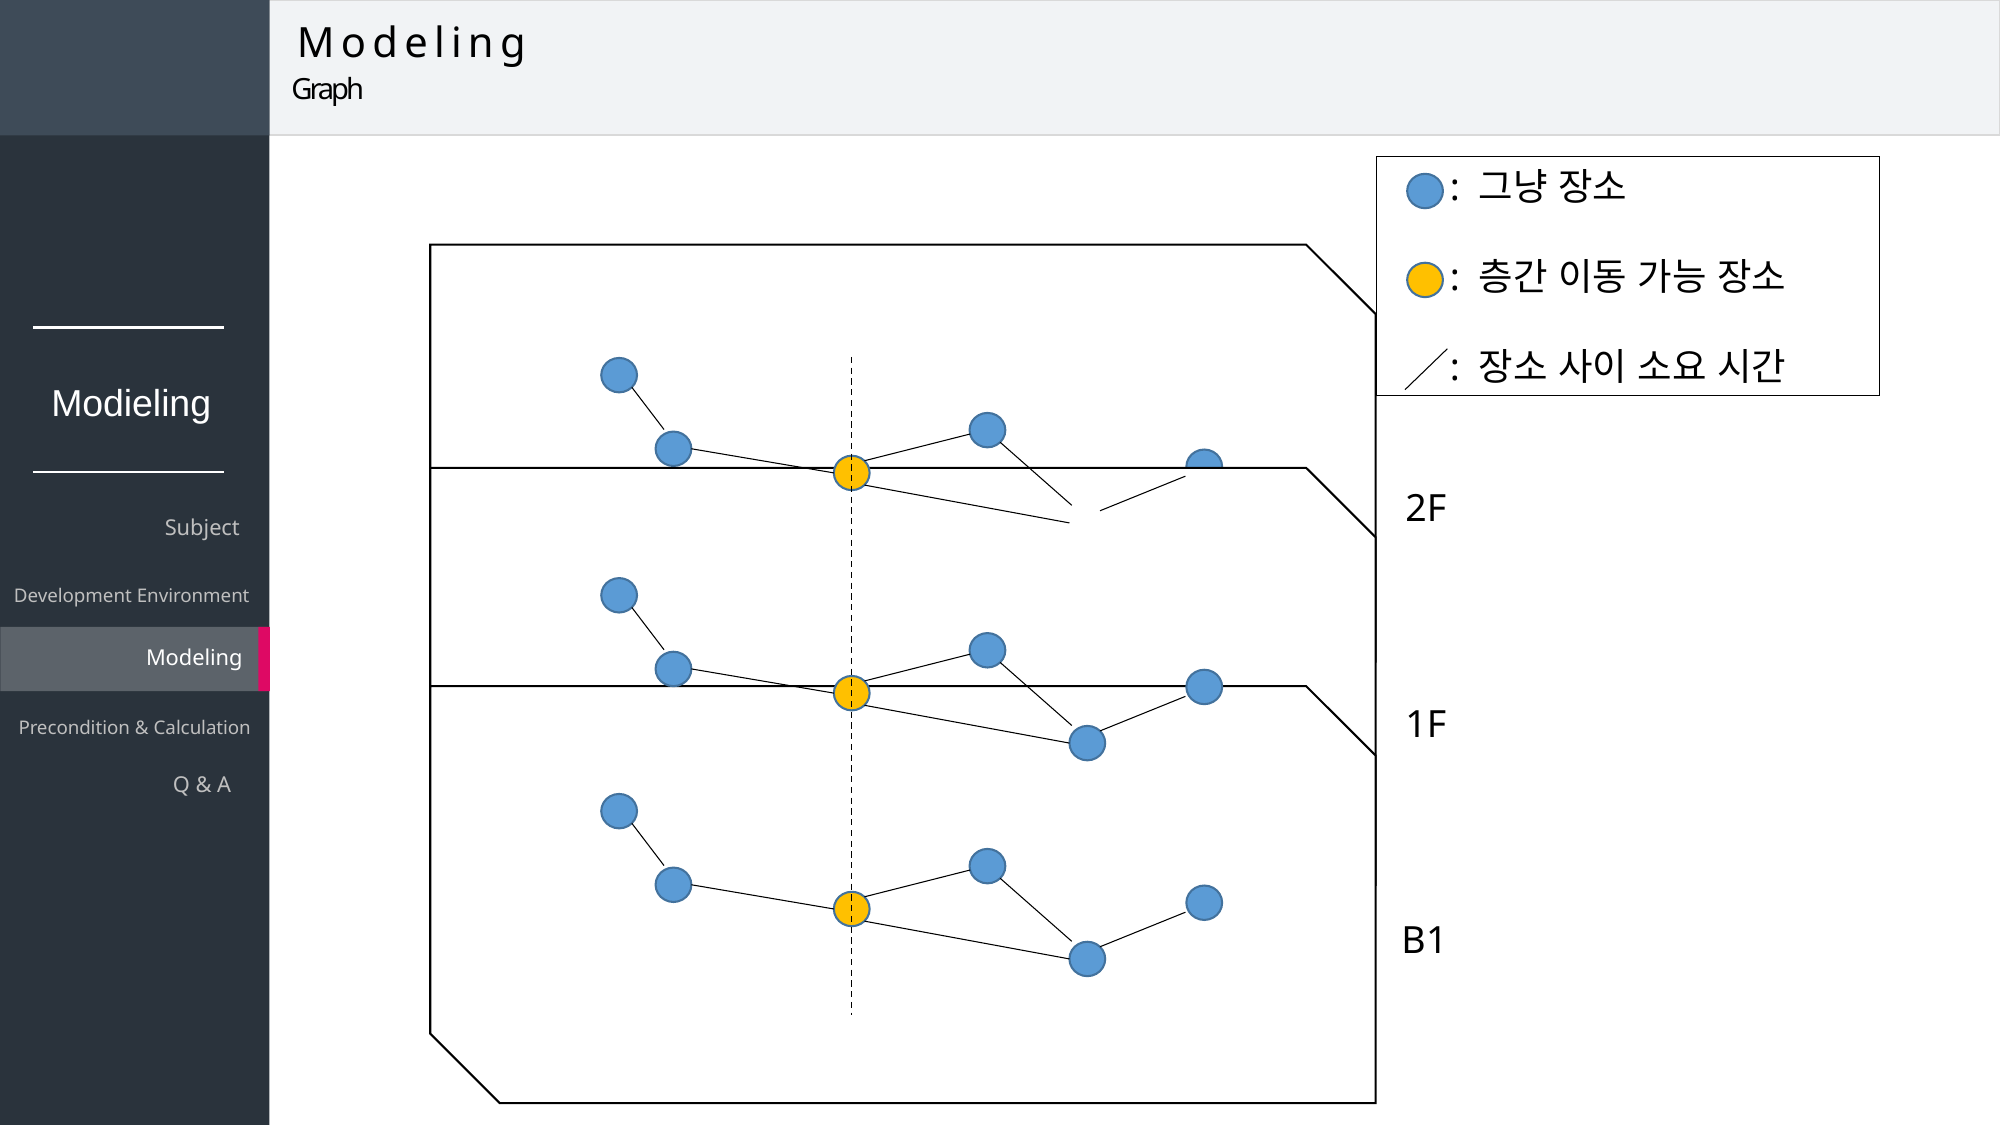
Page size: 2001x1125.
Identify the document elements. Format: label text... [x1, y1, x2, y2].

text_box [0, 626, 270, 692]
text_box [691, 884, 834, 909]
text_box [280, 8, 543, 114]
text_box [1000, 442, 1072, 506]
text_box [0, 136, 270, 626]
text_box Precondition & Calculation [3, 708, 266, 746]
text_box [852, 466, 1377, 728]
text_box : 그냥 장소 : 층간 이동 가능 장소 : 장소 사이 소요 시간 [1376, 156, 1880, 396]
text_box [864, 433, 971, 461]
text_box [600, 577, 639, 614]
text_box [67, 510, 147, 608]
text_box [968, 632, 1007, 669]
text_box [600, 792, 639, 830]
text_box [1099, 912, 1186, 947]
text_box [852, 890, 871, 928]
text_box [968, 411, 1007, 449]
text_box [1185, 884, 1224, 922]
text_box [654, 650, 693, 688]
text_box 2F [1351, 476, 1501, 537]
text_box [832, 674, 851, 712]
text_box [1405, 348, 1448, 390]
text_box [1068, 724, 1107, 762]
text_box [654, 430, 693, 466]
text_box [1000, 662, 1072, 726]
text_box [654, 866, 693, 904]
text_box [852, 454, 871, 492]
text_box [1000, 878, 1072, 942]
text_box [691, 448, 834, 473]
text_box Development Environment [0, 576, 264, 614]
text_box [864, 870, 971, 897]
text_box [429, 466, 851, 685]
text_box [631, 387, 664, 430]
text_box [0, 0, 270, 136]
text_box [270, 0, 2000, 136]
text_box Modieling [36, 371, 227, 431]
text_box B1 [1350, 908, 1499, 969]
text_box [1185, 668, 1224, 706]
text_box [1068, 940, 1107, 978]
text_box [864, 485, 1070, 523]
text_box [1406, 261, 1444, 299]
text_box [1099, 696, 1186, 731]
text_box Subject [149, 506, 255, 548]
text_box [631, 607, 664, 650]
text_box [600, 356, 639, 394]
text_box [864, 921, 1070, 959]
text_box [429, 685, 1377, 1105]
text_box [1099, 476, 1186, 511]
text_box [864, 654, 971, 681]
text_box [832, 890, 851, 928]
text_box 1F [1351, 692, 1501, 752]
text_box [832, 454, 851, 492]
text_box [864, 705, 1070, 744]
text_box [968, 847, 1007, 885]
text_box [1185, 448, 1224, 466]
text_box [691, 668, 834, 694]
text_box [429, 243, 1377, 510]
text_box Q & A [158, 763, 247, 805]
text_box [852, 674, 871, 712]
text_box [0, 692, 270, 1125]
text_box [631, 823, 664, 866]
